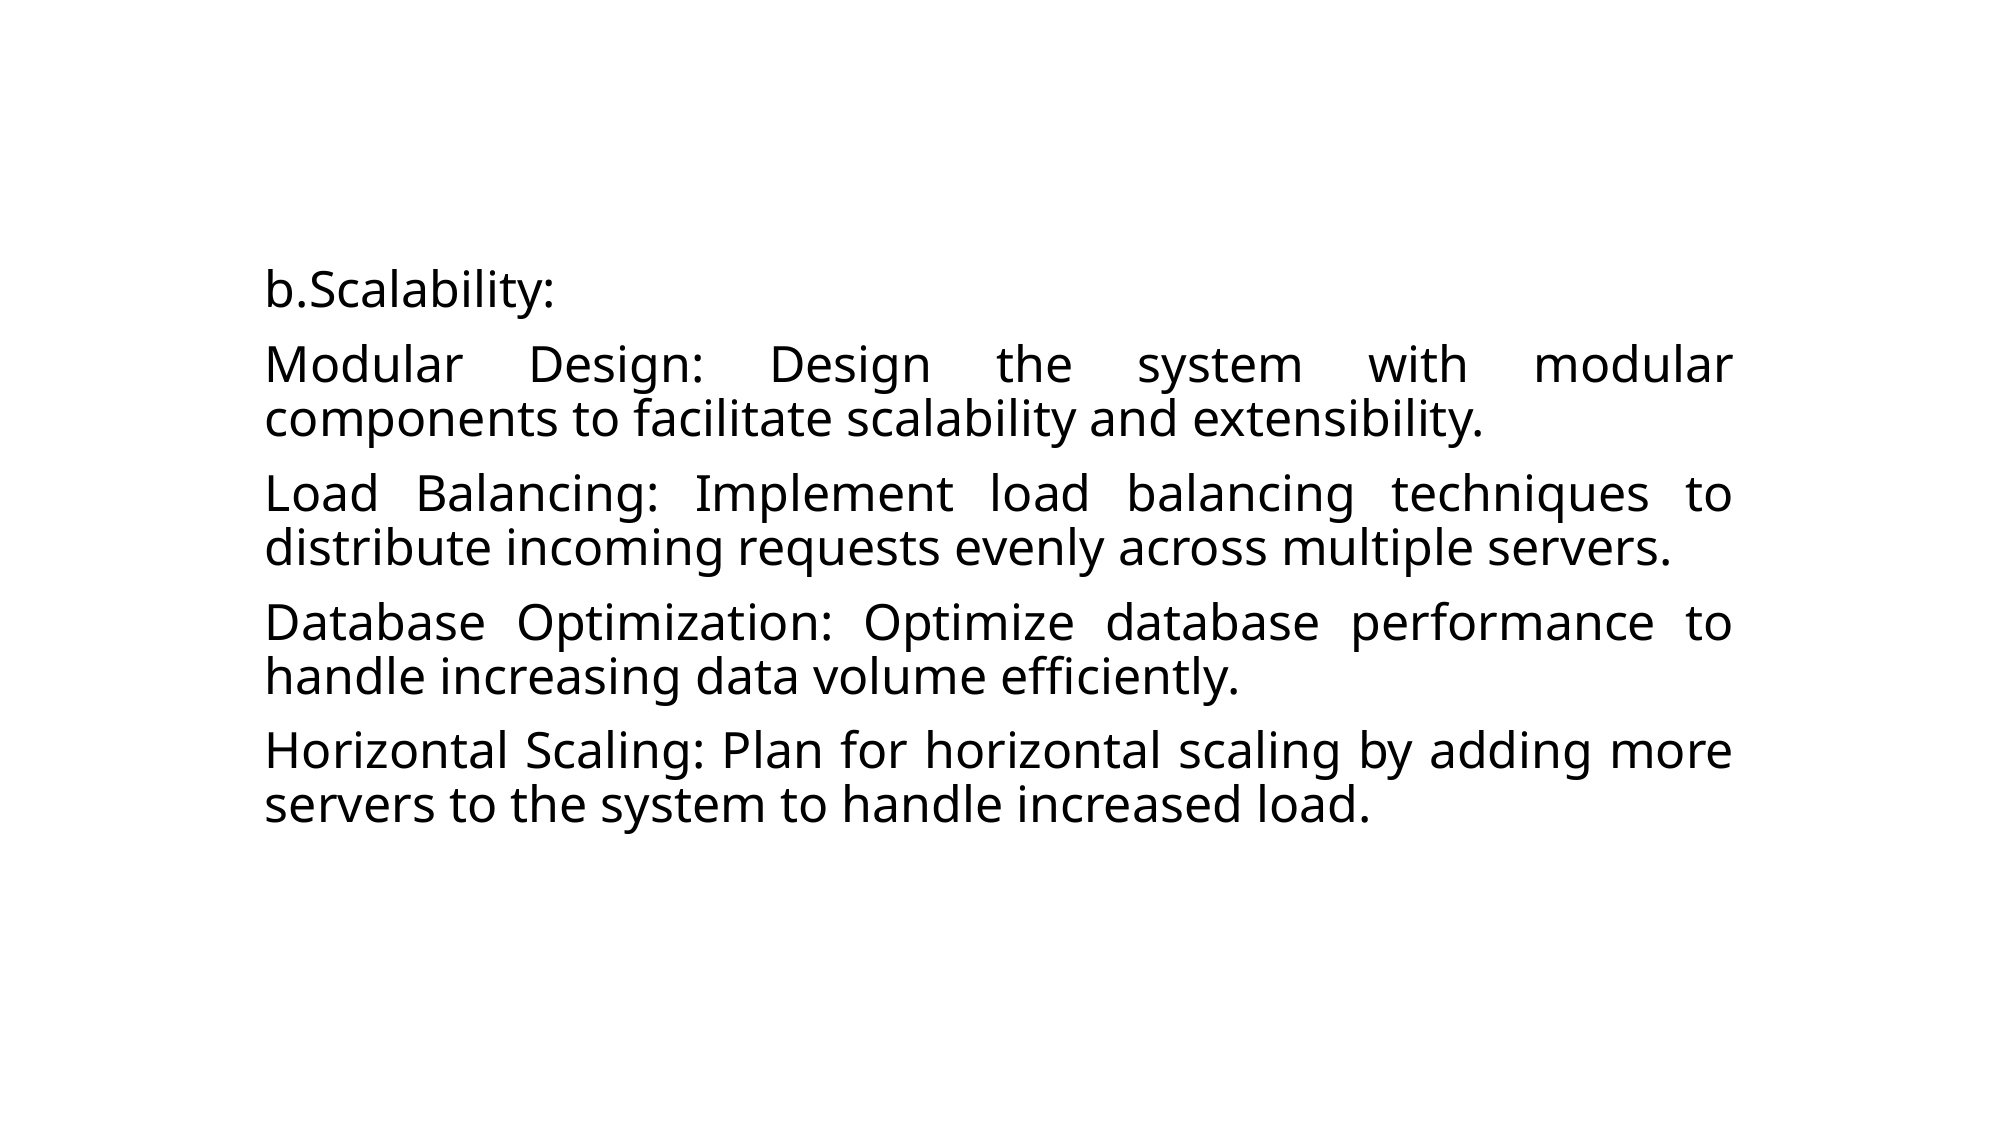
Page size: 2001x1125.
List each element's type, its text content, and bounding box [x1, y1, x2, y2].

subtitle b.Scalability: Modular Design: Design the system with modular components to facilitate scalability and extensibility. Load Balancing: Implement load balancing techniques to distribute incoming requests evenly across multiple servers. Database Optimization: Optimize database performance to handle increasing data volume efficiently. Horizontal Scaling: Plan for horizontal scaling by adding more servers to the system to handle increased load. [249, 257, 1750, 868]
